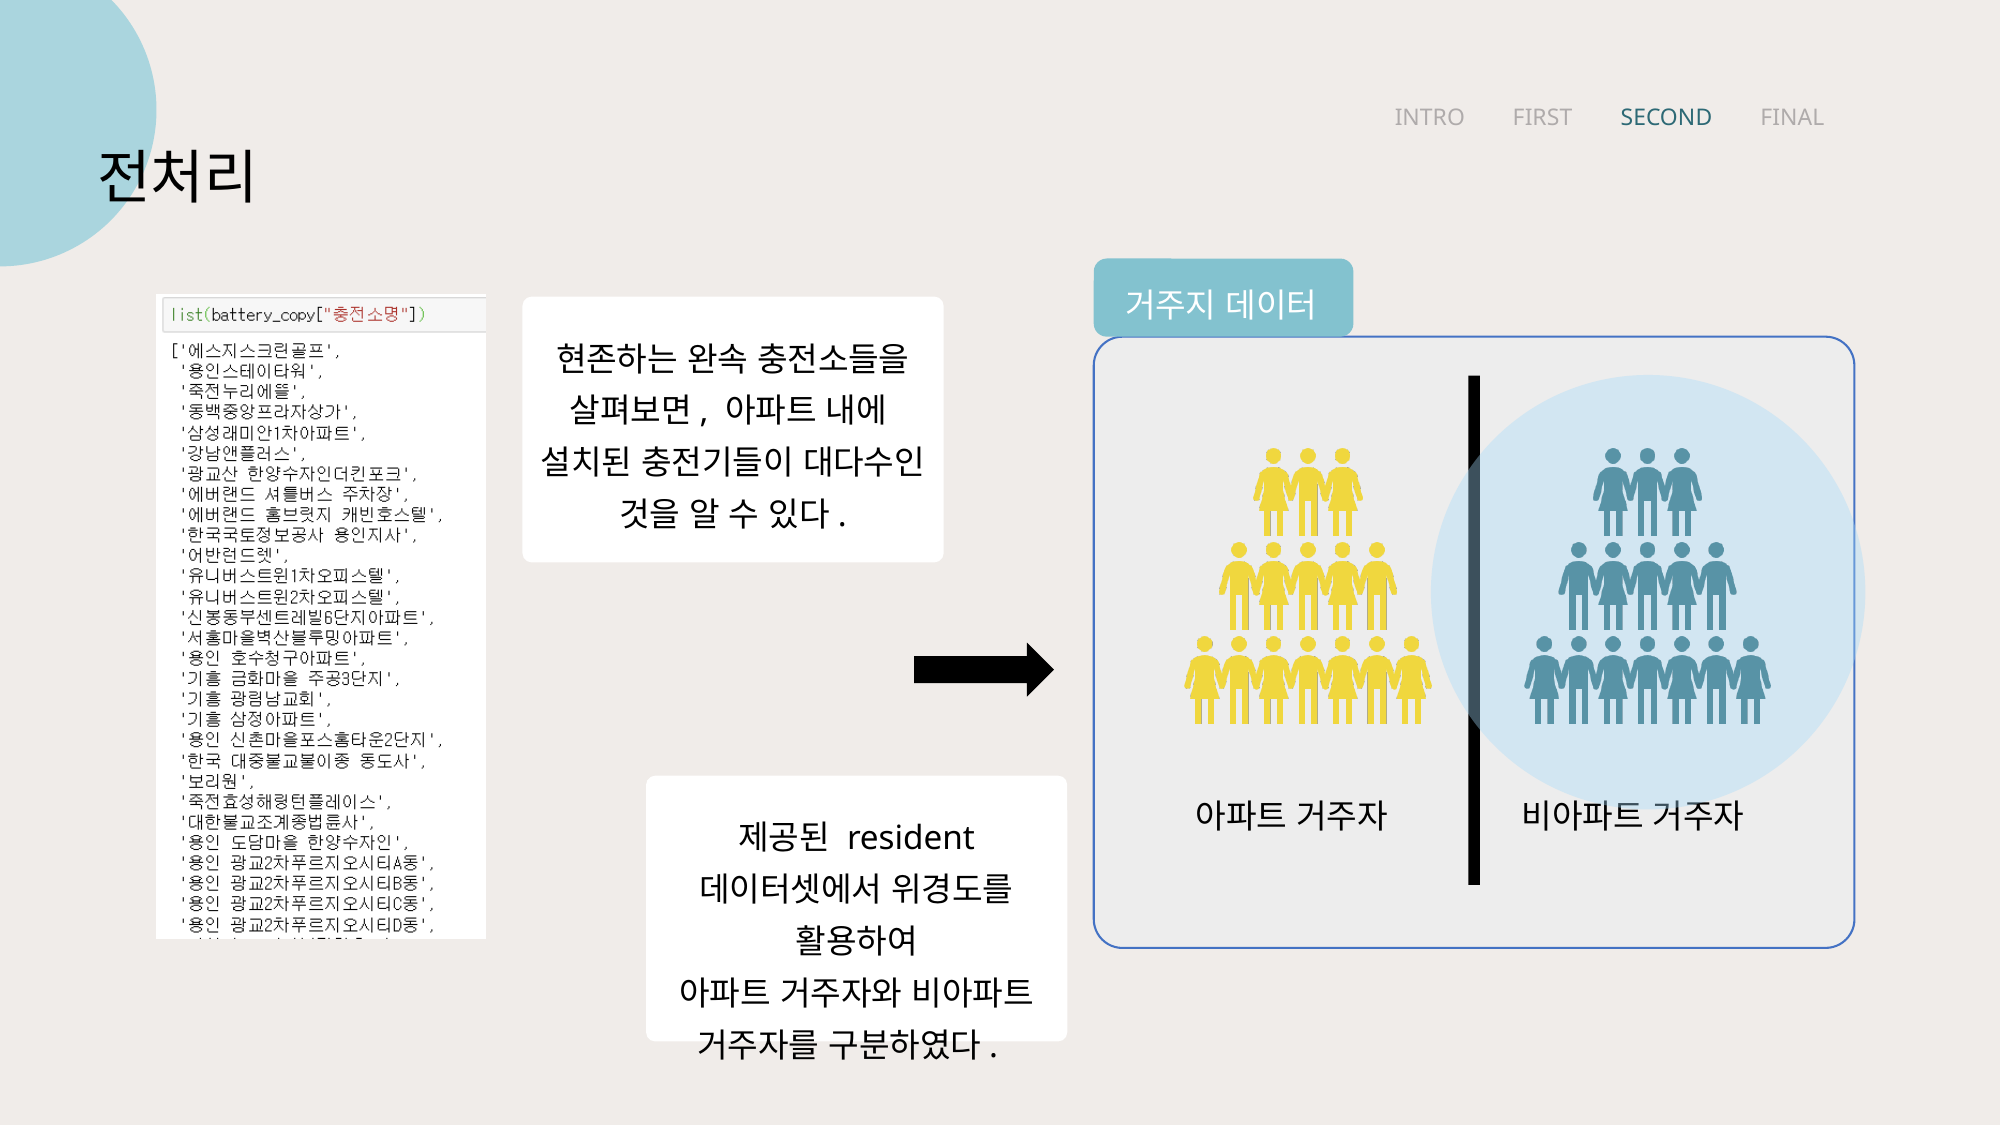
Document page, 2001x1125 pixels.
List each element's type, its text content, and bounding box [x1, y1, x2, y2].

text_box [0, 0, 158, 268]
text_box 제공된 resident 데이터셋에서 위경도를 활용하여 아파트 거주자와 비아파트 거주자를 구분하였다. [649, 797, 1065, 1072]
text_box [521, 295, 945, 564]
text_box 전처리 [82, 111, 273, 218]
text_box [1093, 258, 1866, 948]
text_box [645, 774, 1069, 1041]
text_box INTRO FIRST SECOND FINAL [1380, 87, 1840, 138]
picture [156, 294, 486, 952]
text_box 현존하는 완속 충전소들을 살펴보면, 아파트 내에 설치된 충전기들이 대다수인 것을 알 수 있다. [525, 318, 941, 541]
text_box [913, 640, 1056, 700]
